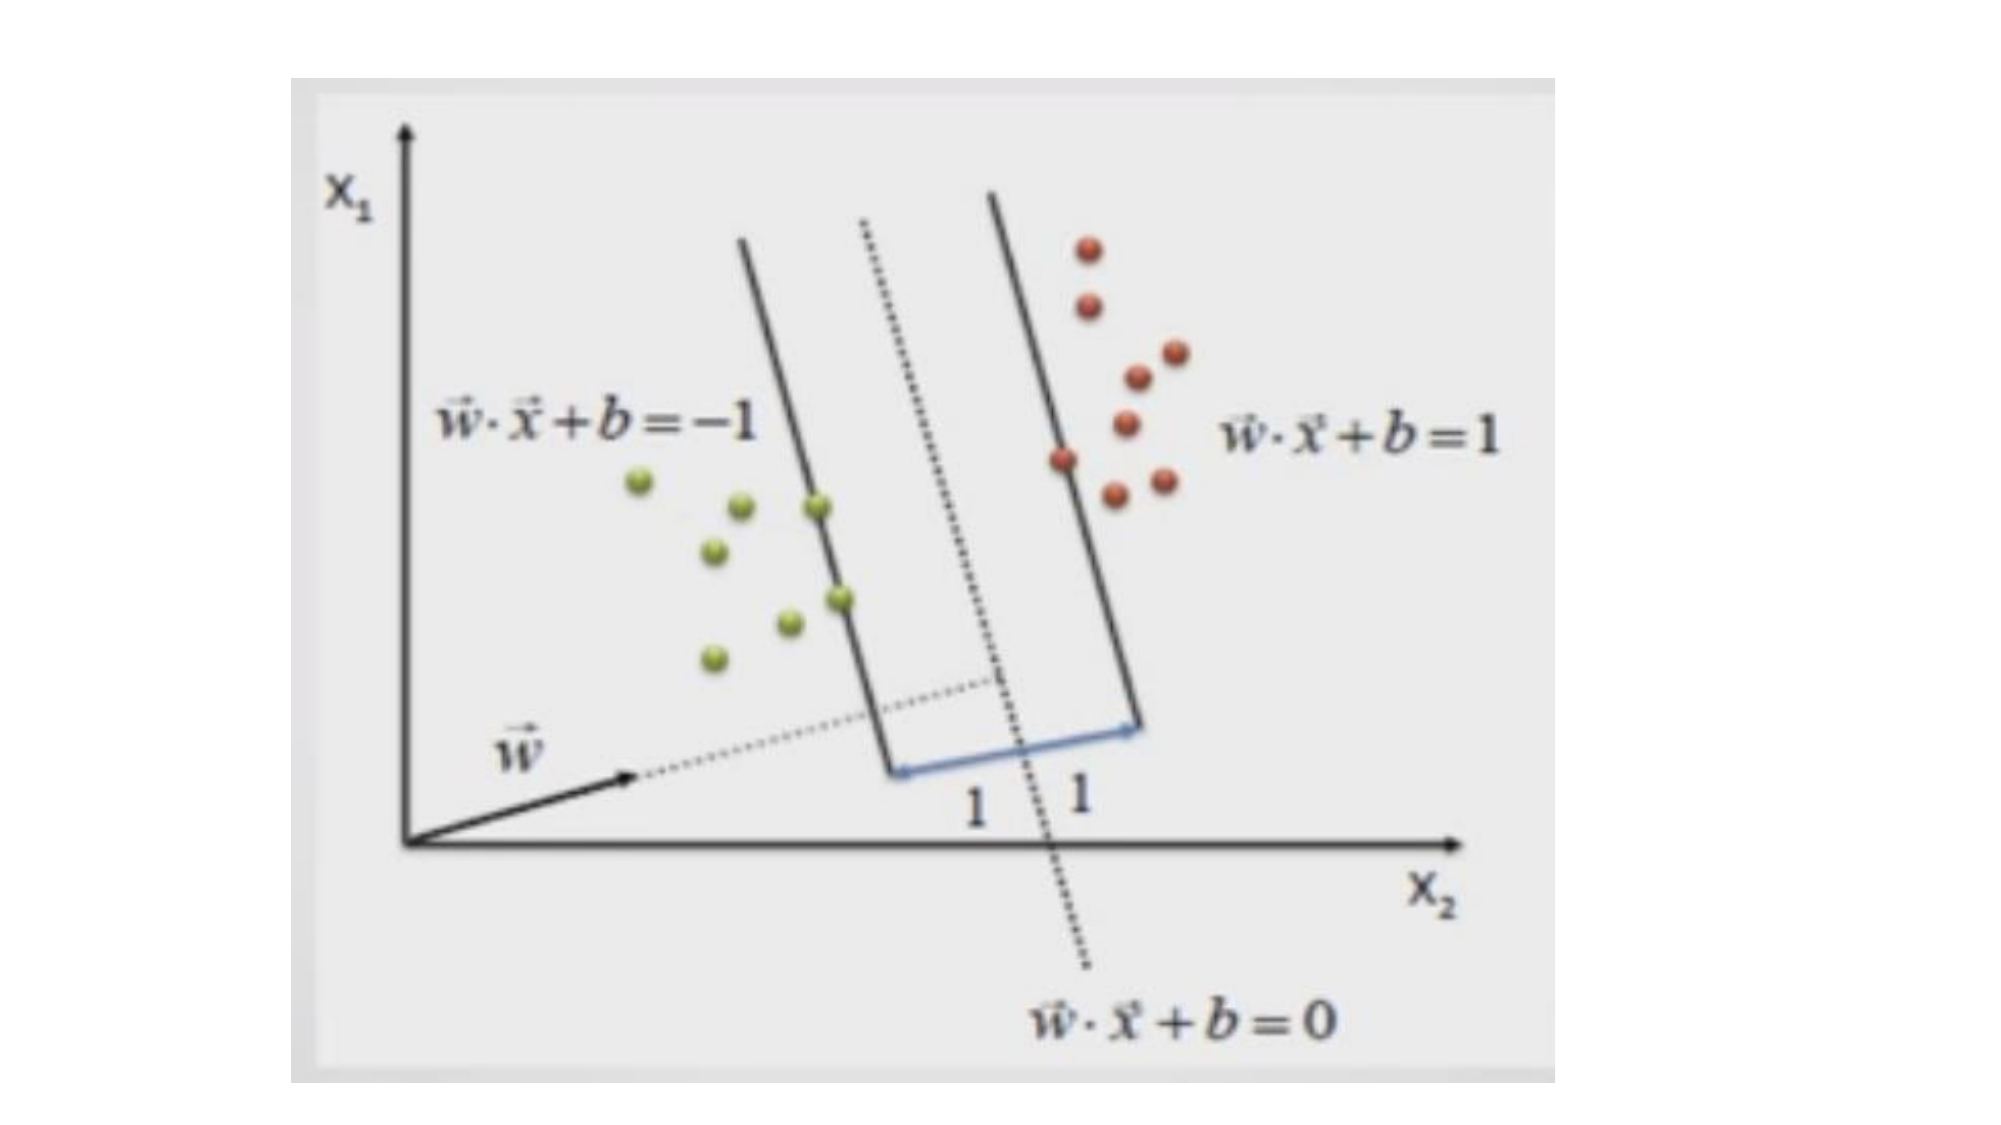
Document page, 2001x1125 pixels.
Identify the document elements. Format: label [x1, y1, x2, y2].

text_box [291, 78, 1556, 1083]
